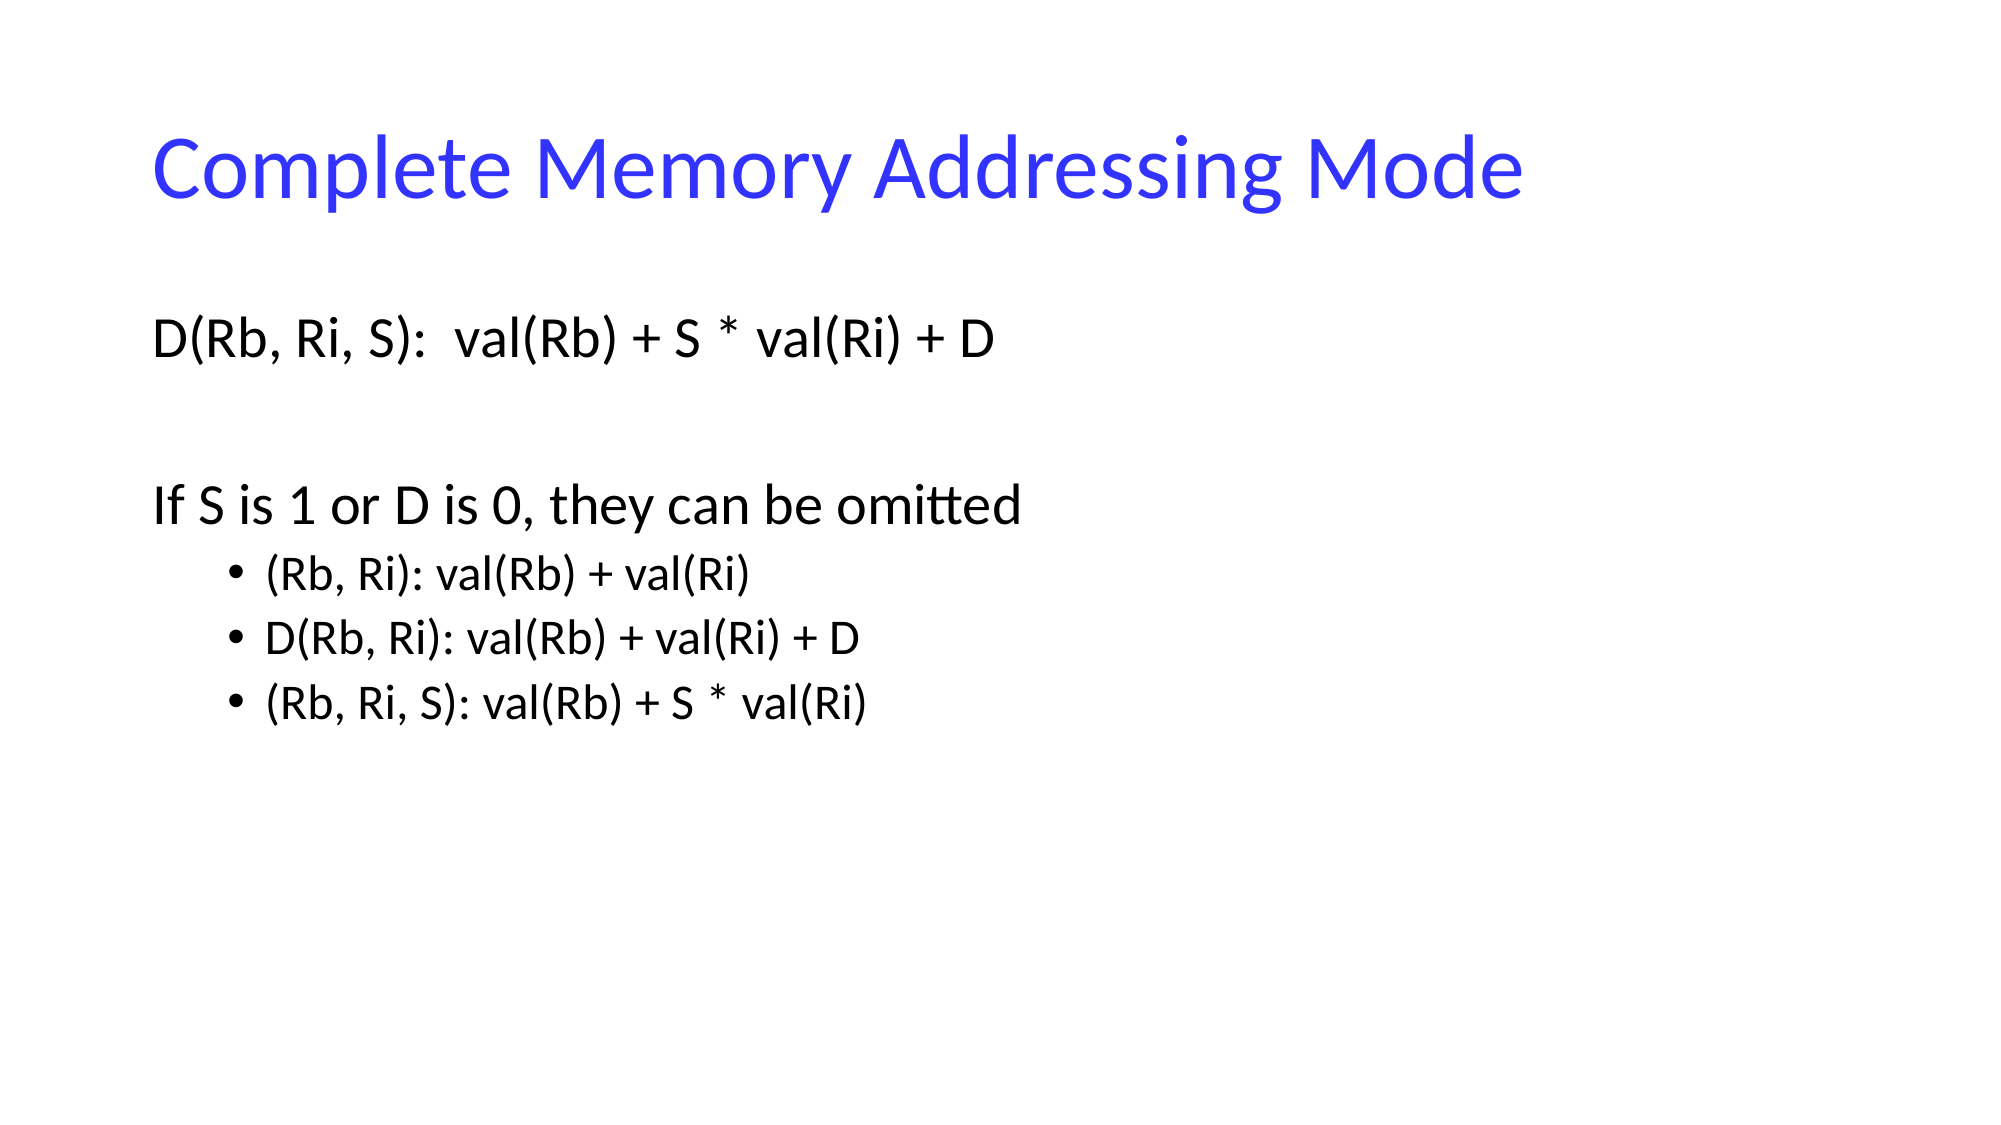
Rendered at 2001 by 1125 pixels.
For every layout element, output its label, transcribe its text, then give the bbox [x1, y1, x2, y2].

title Complete Memory Addressing Mode [137, 59, 1863, 278]
list D(Rb, Ri, S): val(Rb) + S * val(Ri) + D If S is 1 or D is 0, they can be omitted (Rb, Ri): val(Rb) + val(Ri) D(Rb, Ri): val(Rb) + val(Ri) + D (Rb, Ri, S): val(Rb) + S * val(Ri) [137, 299, 1863, 1014]
